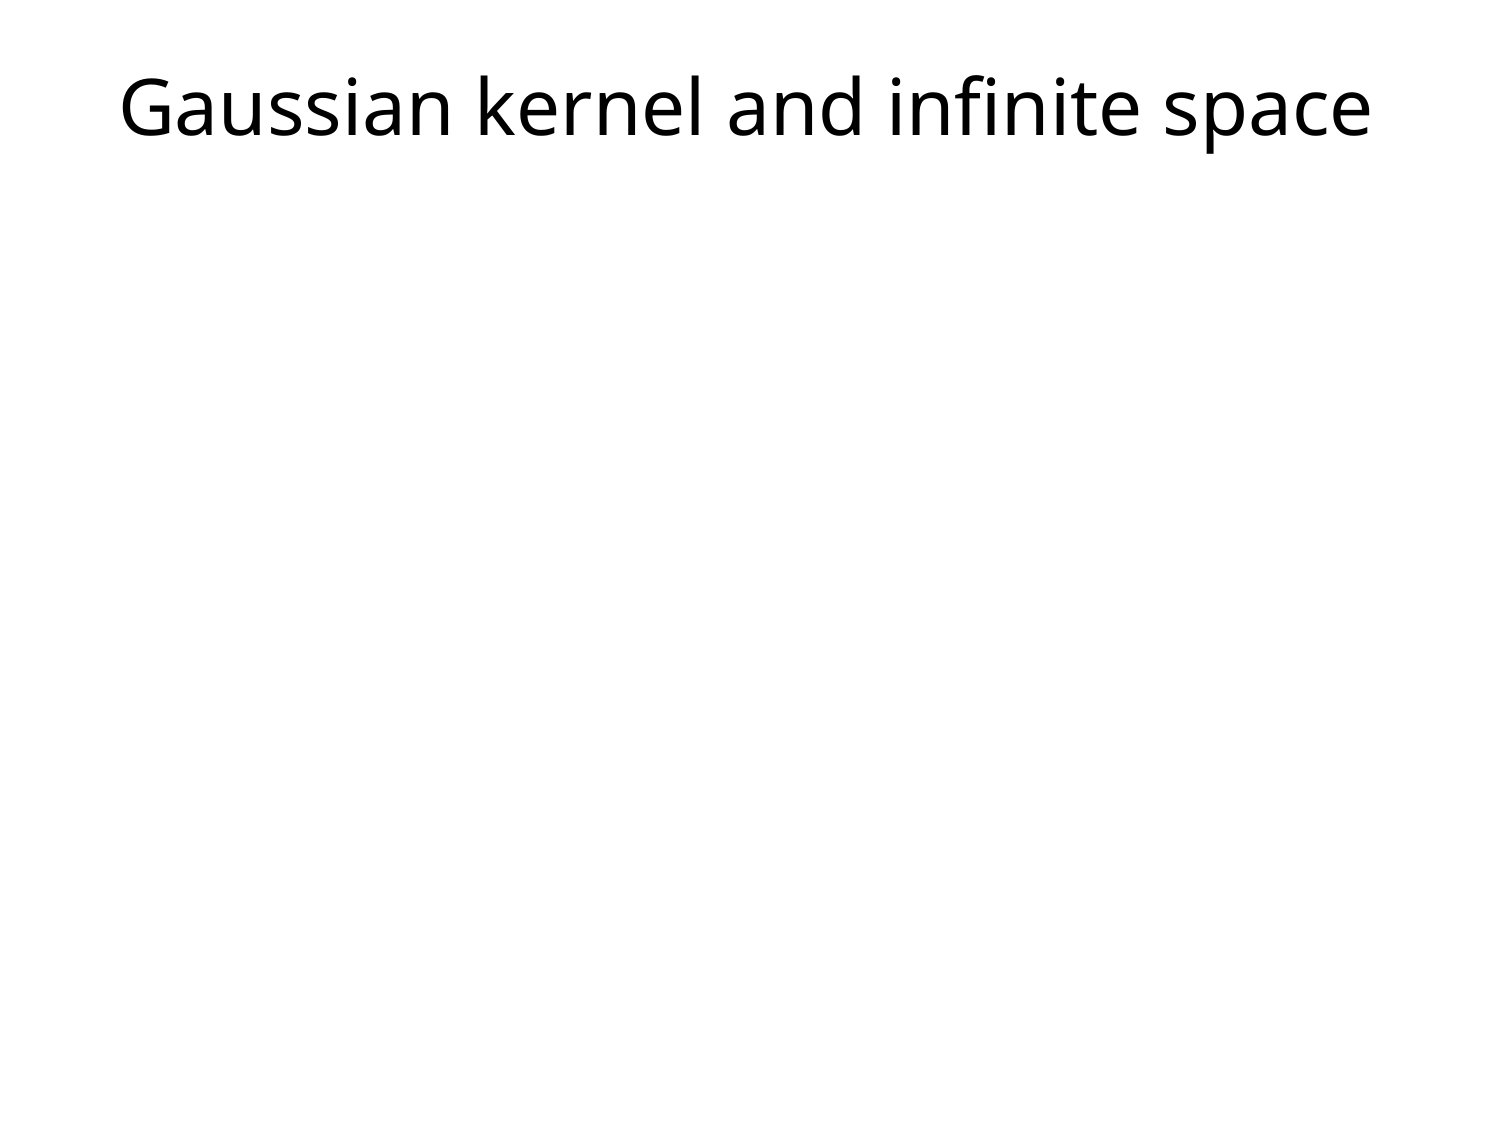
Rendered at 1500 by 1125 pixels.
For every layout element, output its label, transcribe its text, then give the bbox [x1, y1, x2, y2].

title Gaussian kernel and infinite space [103, 59, 1397, 161]
